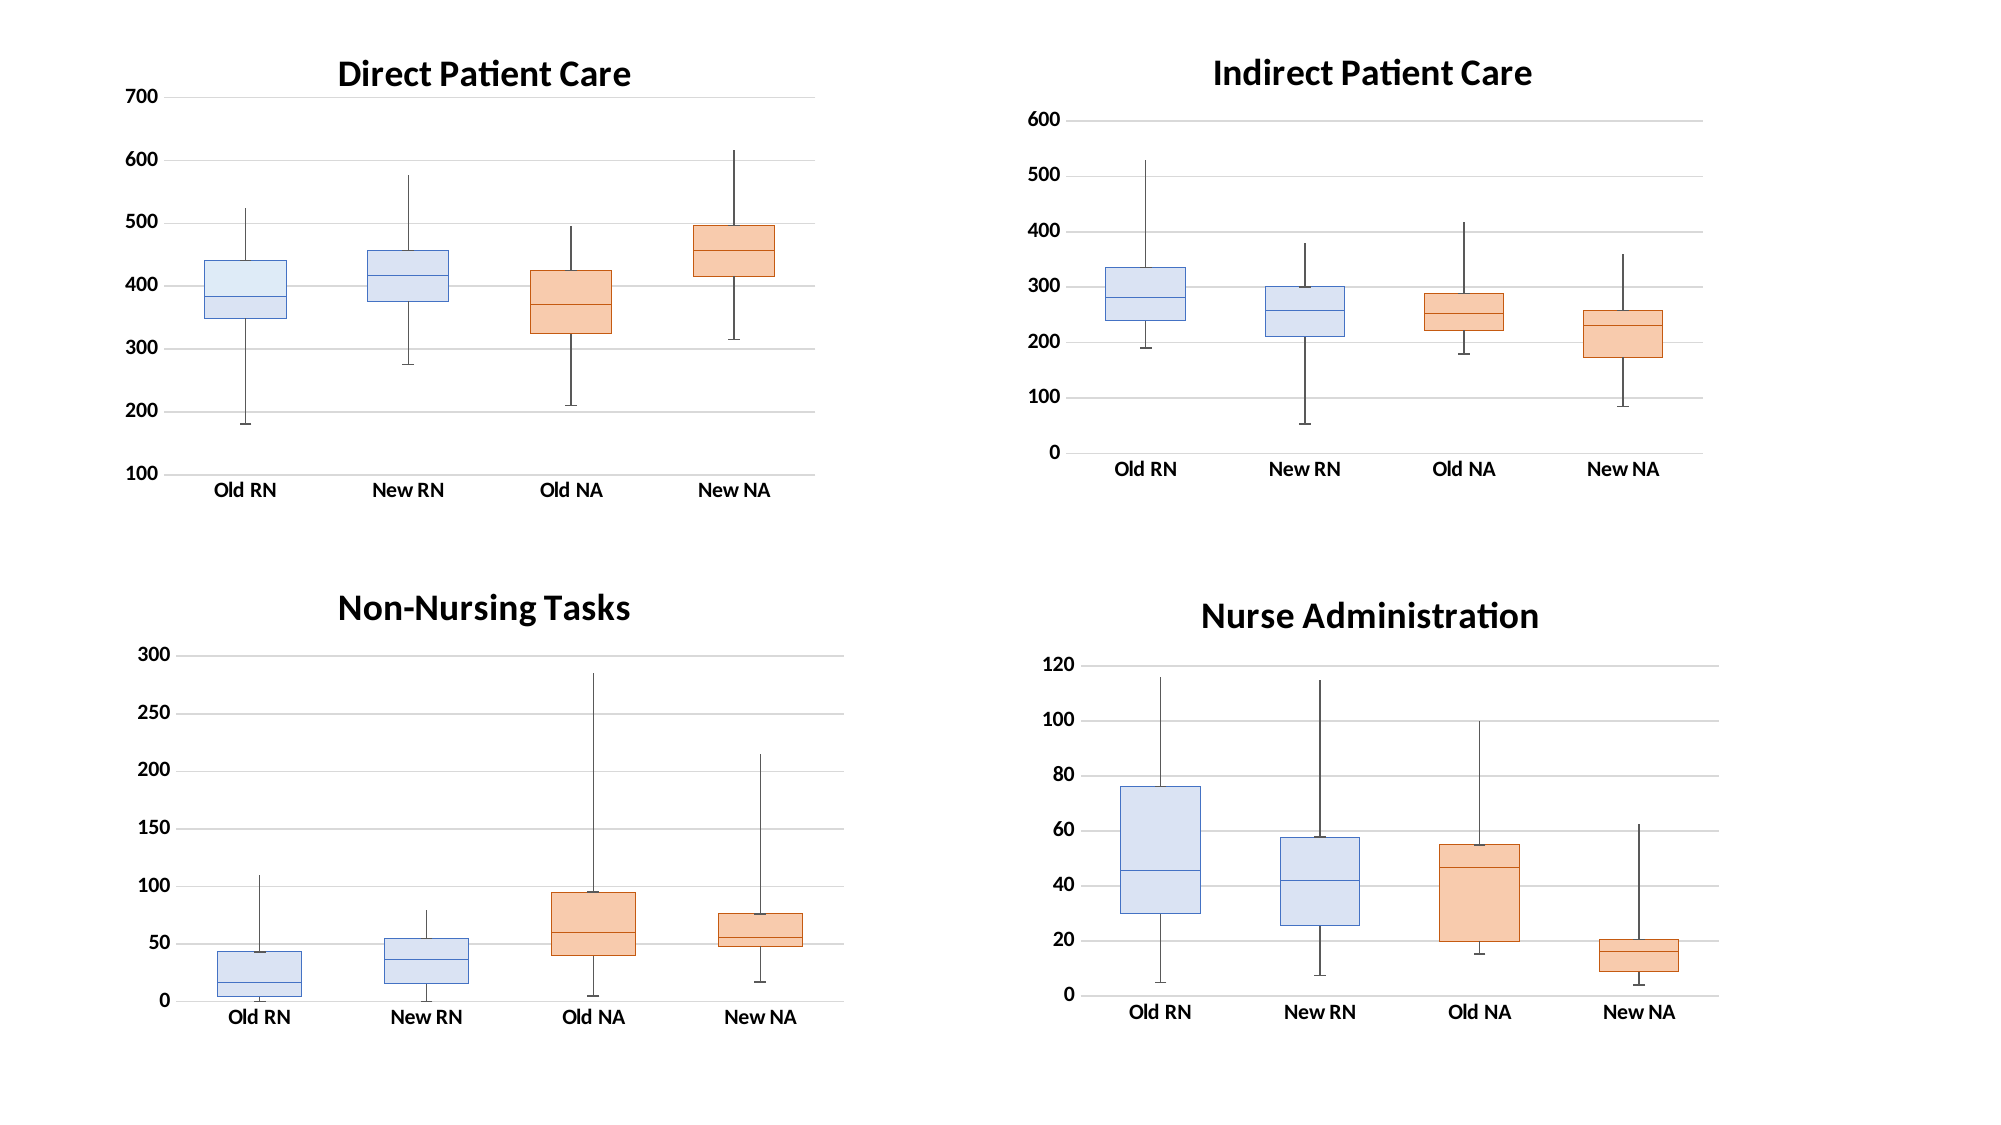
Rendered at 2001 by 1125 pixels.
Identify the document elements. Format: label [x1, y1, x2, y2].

chart [999, 28, 1747, 512]
chart [999, 571, 1742, 1066]
chart [96, 28, 873, 1066]
